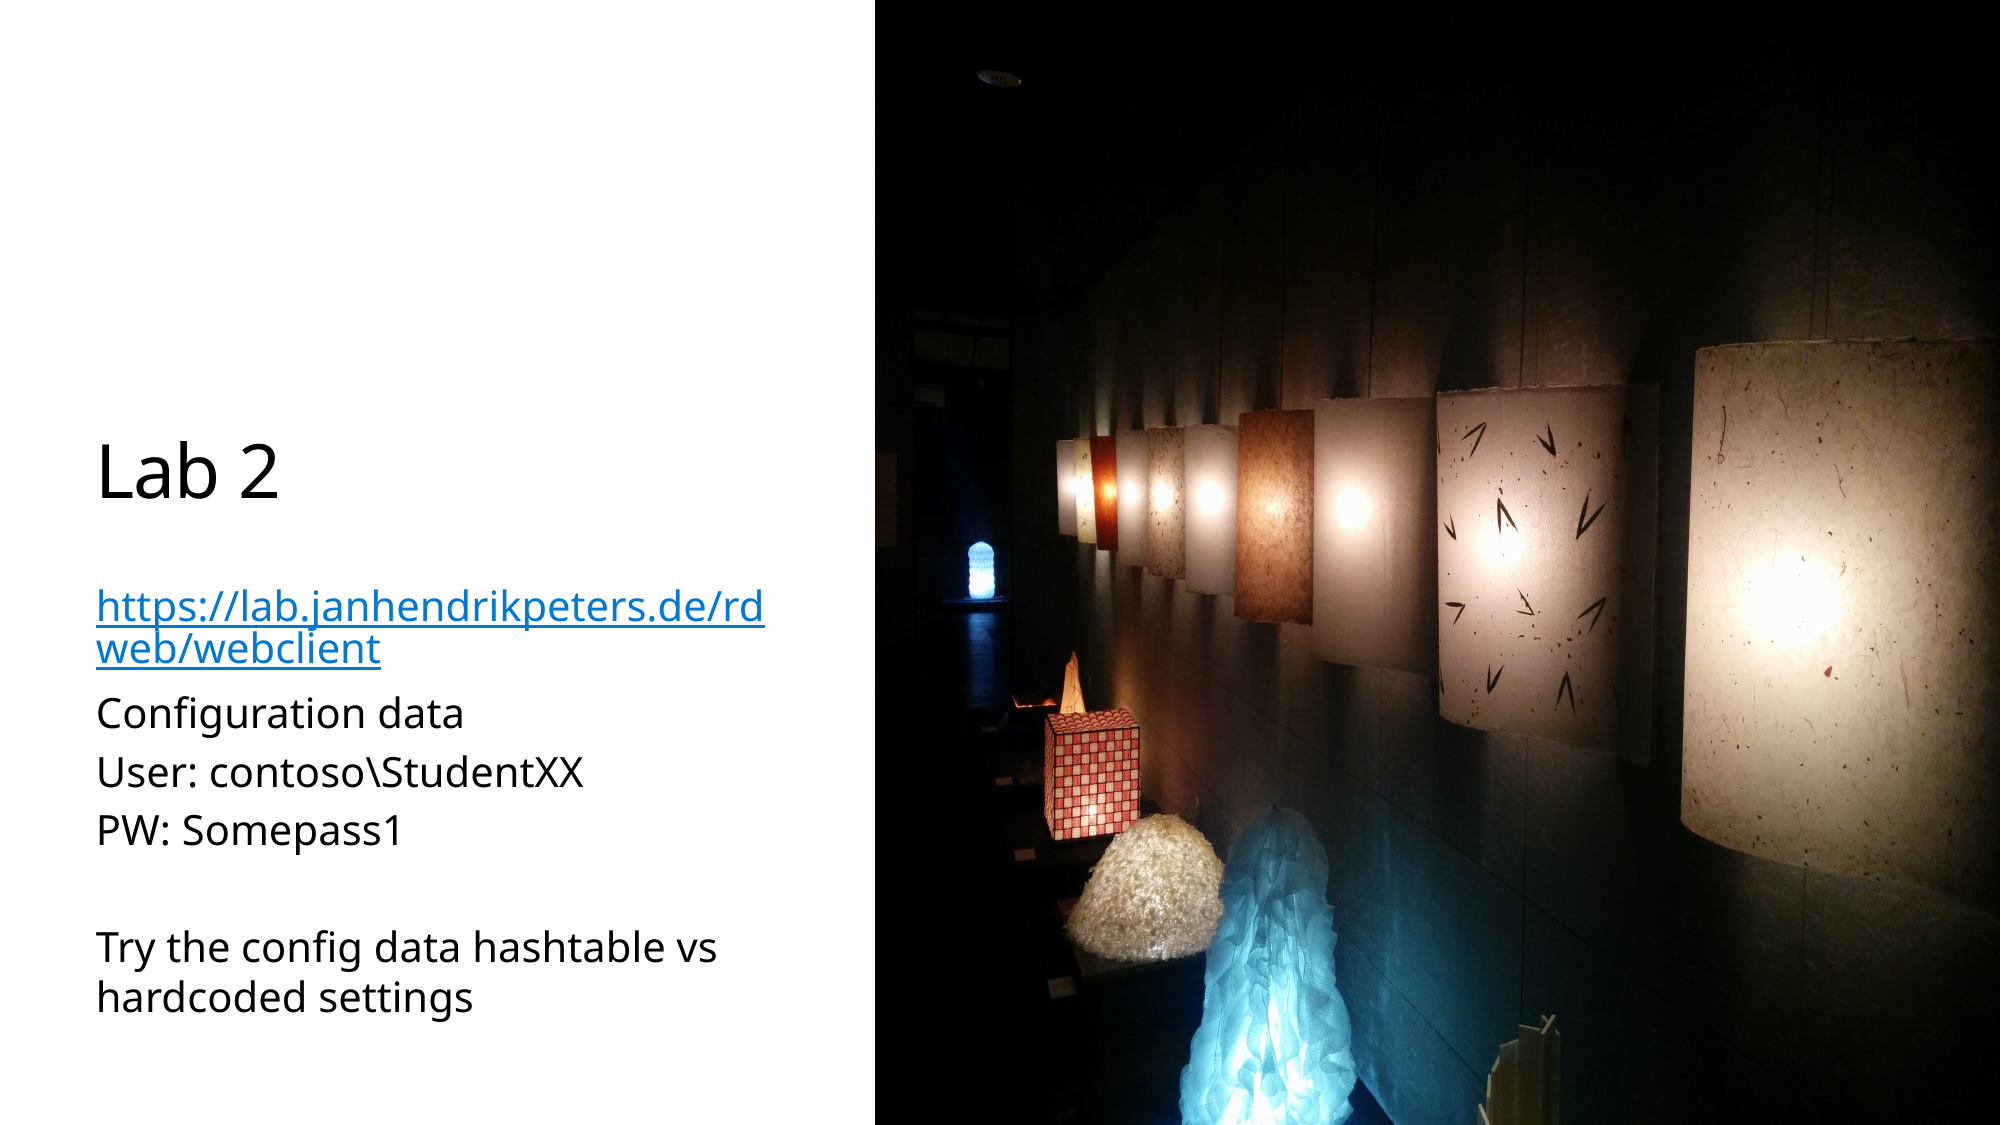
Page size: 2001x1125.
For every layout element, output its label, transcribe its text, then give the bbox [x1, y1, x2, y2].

title Lab 2 [95, 423, 779, 515]
list https://lab.janhendrikpeters.de/rdweb/webclient Configuration data User: contoso\StudentXX PW: Somepass1 Try the config data hashtable vs hardcoded settings [95, 579, 779, 1035]
picture [874, 0, 2000, 1125]
